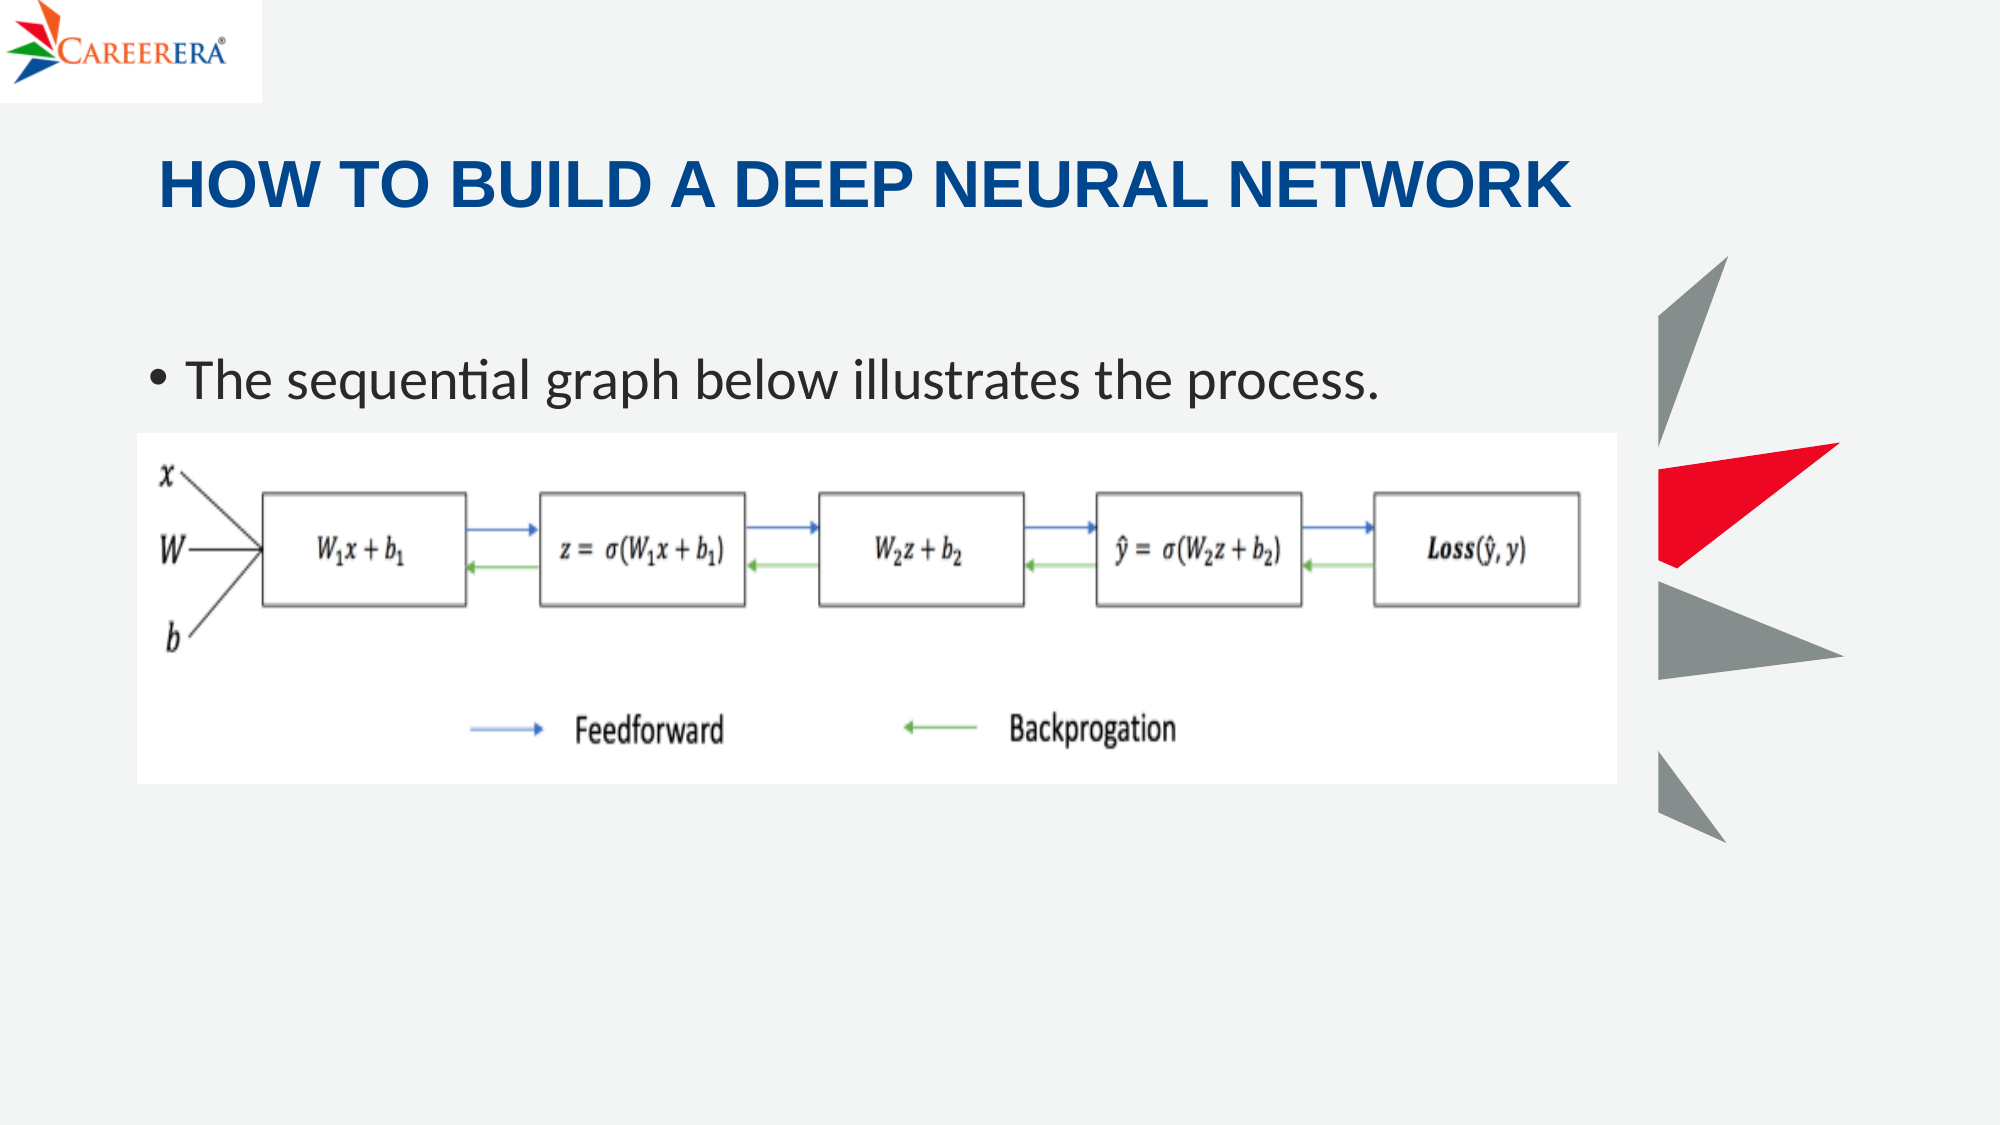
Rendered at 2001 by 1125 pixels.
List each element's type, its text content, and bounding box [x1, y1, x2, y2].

list The sequential graph below illustrates the process. [133, 341, 1617, 420]
title HOW TO BUILD A DEEP NEURAL NETWORK [133, 94, 1617, 278]
picture [0, 0, 262, 104]
picture [137, 433, 1618, 784]
